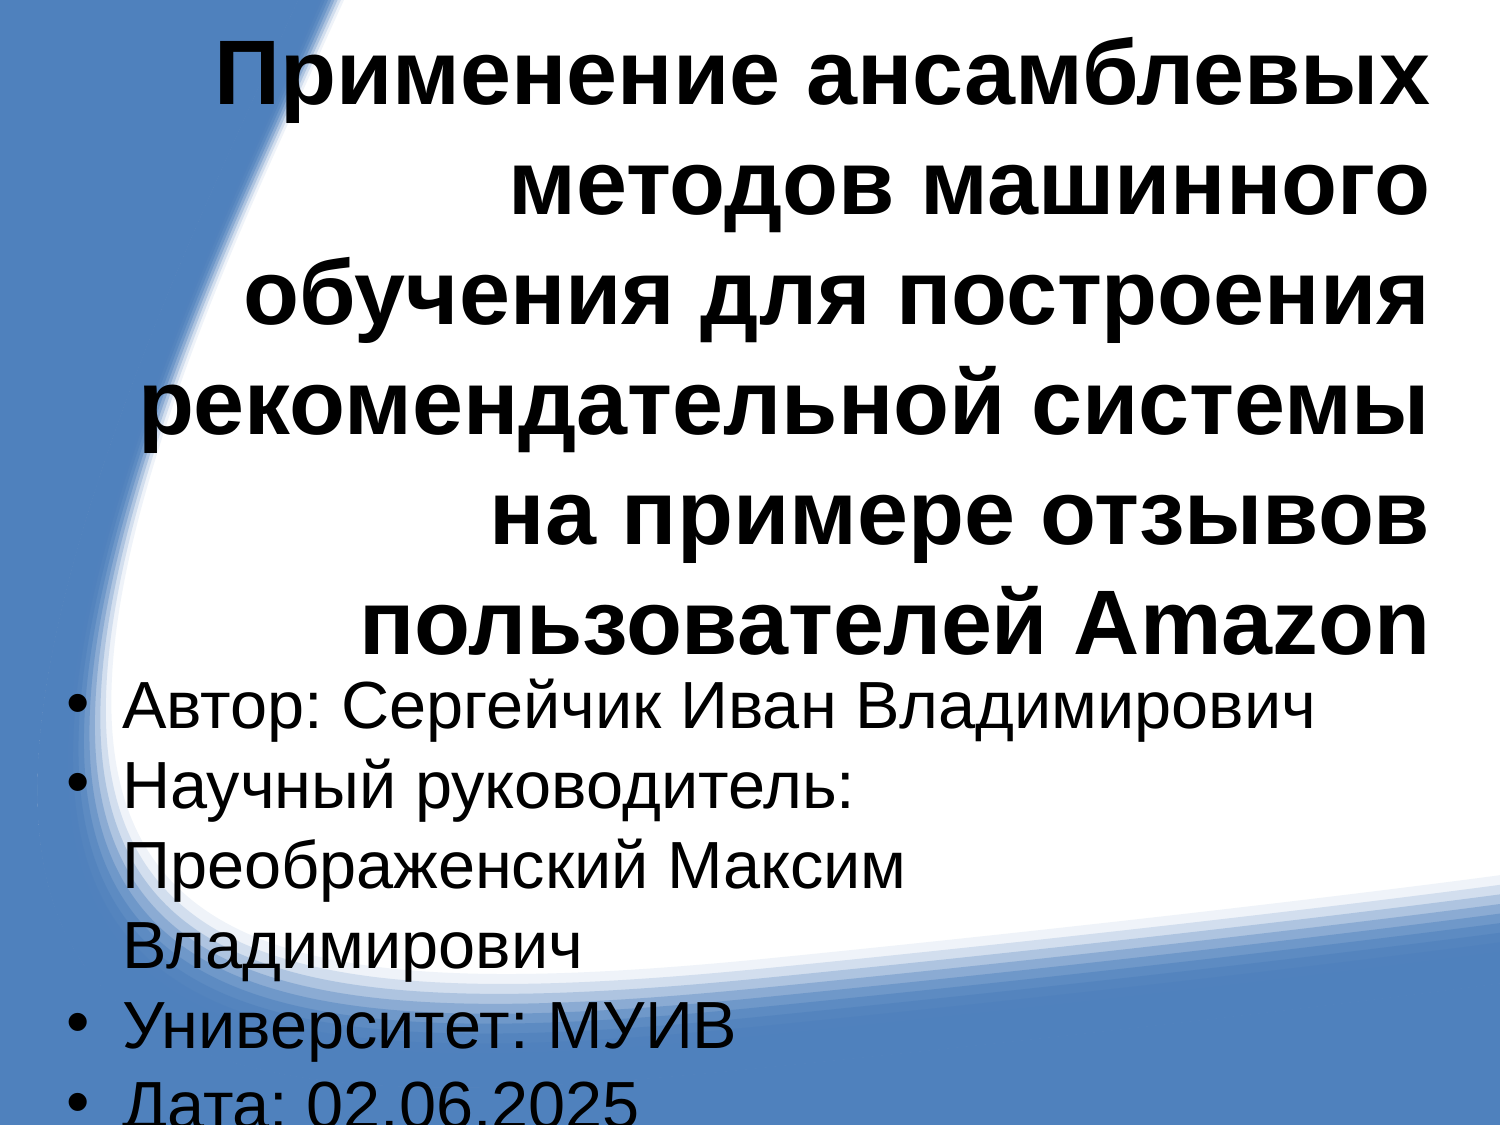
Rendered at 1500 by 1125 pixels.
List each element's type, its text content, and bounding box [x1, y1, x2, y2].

title Применение ансамблевых методов машинного обучения для построения рекомендательной системы на примере отзывов пользователей Amazon [96, 249, 1447, 437]
list Автор: Сергейчик Иван Владимирович Научный руководитель: Преображенский Максим Владимирович Университет: МУИВ Дата: 02.06.2025 [50, 654, 1401, 1125]
